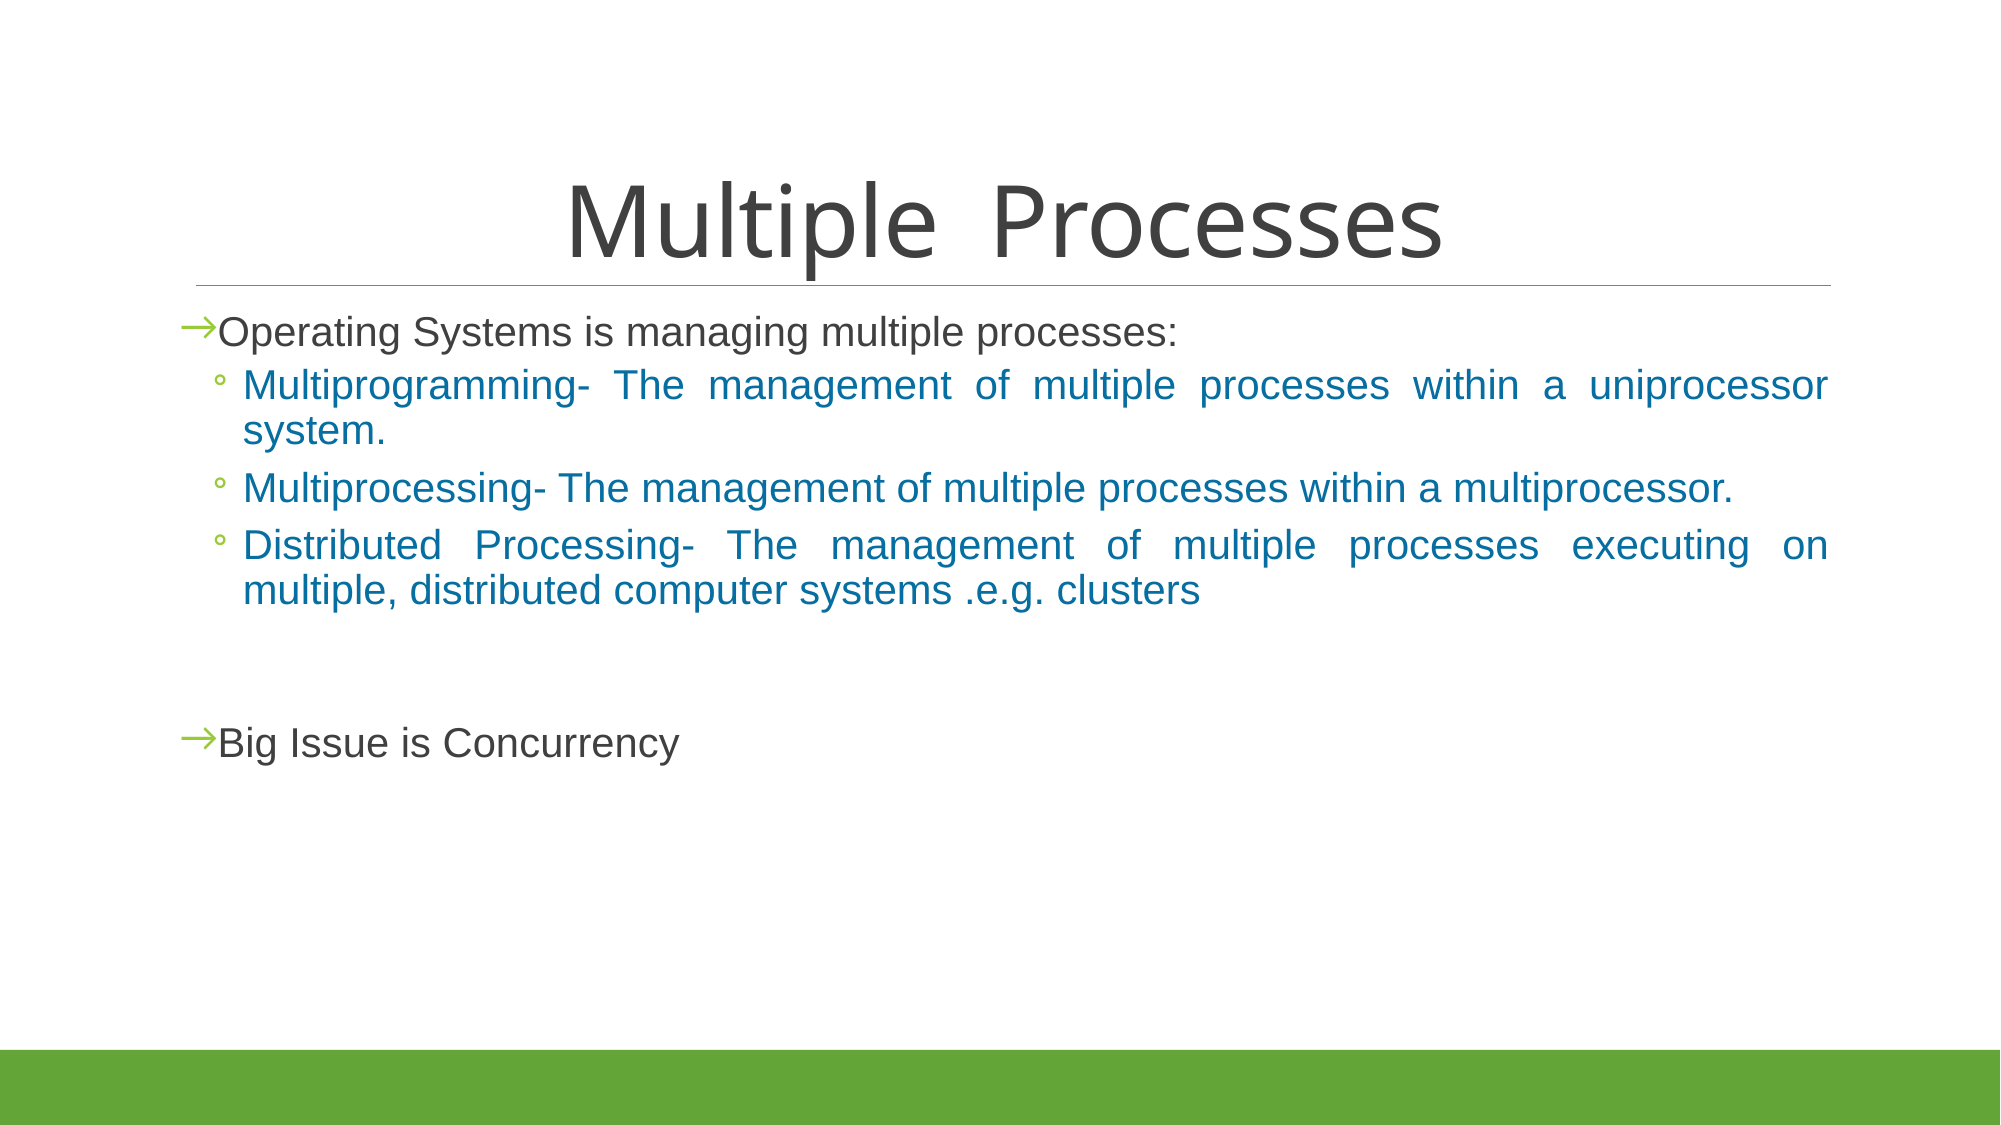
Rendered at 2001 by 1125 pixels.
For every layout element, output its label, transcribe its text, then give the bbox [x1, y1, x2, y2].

title Multiple Processes [180, 47, 1830, 285]
list Operating Systems is managing multiple processes: Multiprogramming- The management of multiple processes within a uniprocessor system. Multiprocessing- The management of multiple processes within a multiprocessor. Distributed Processing- The management of multiple processes executing on multiple, distributed computer systems .e.g. clusters Big Issue is Concurrency [180, 302, 1830, 963]
